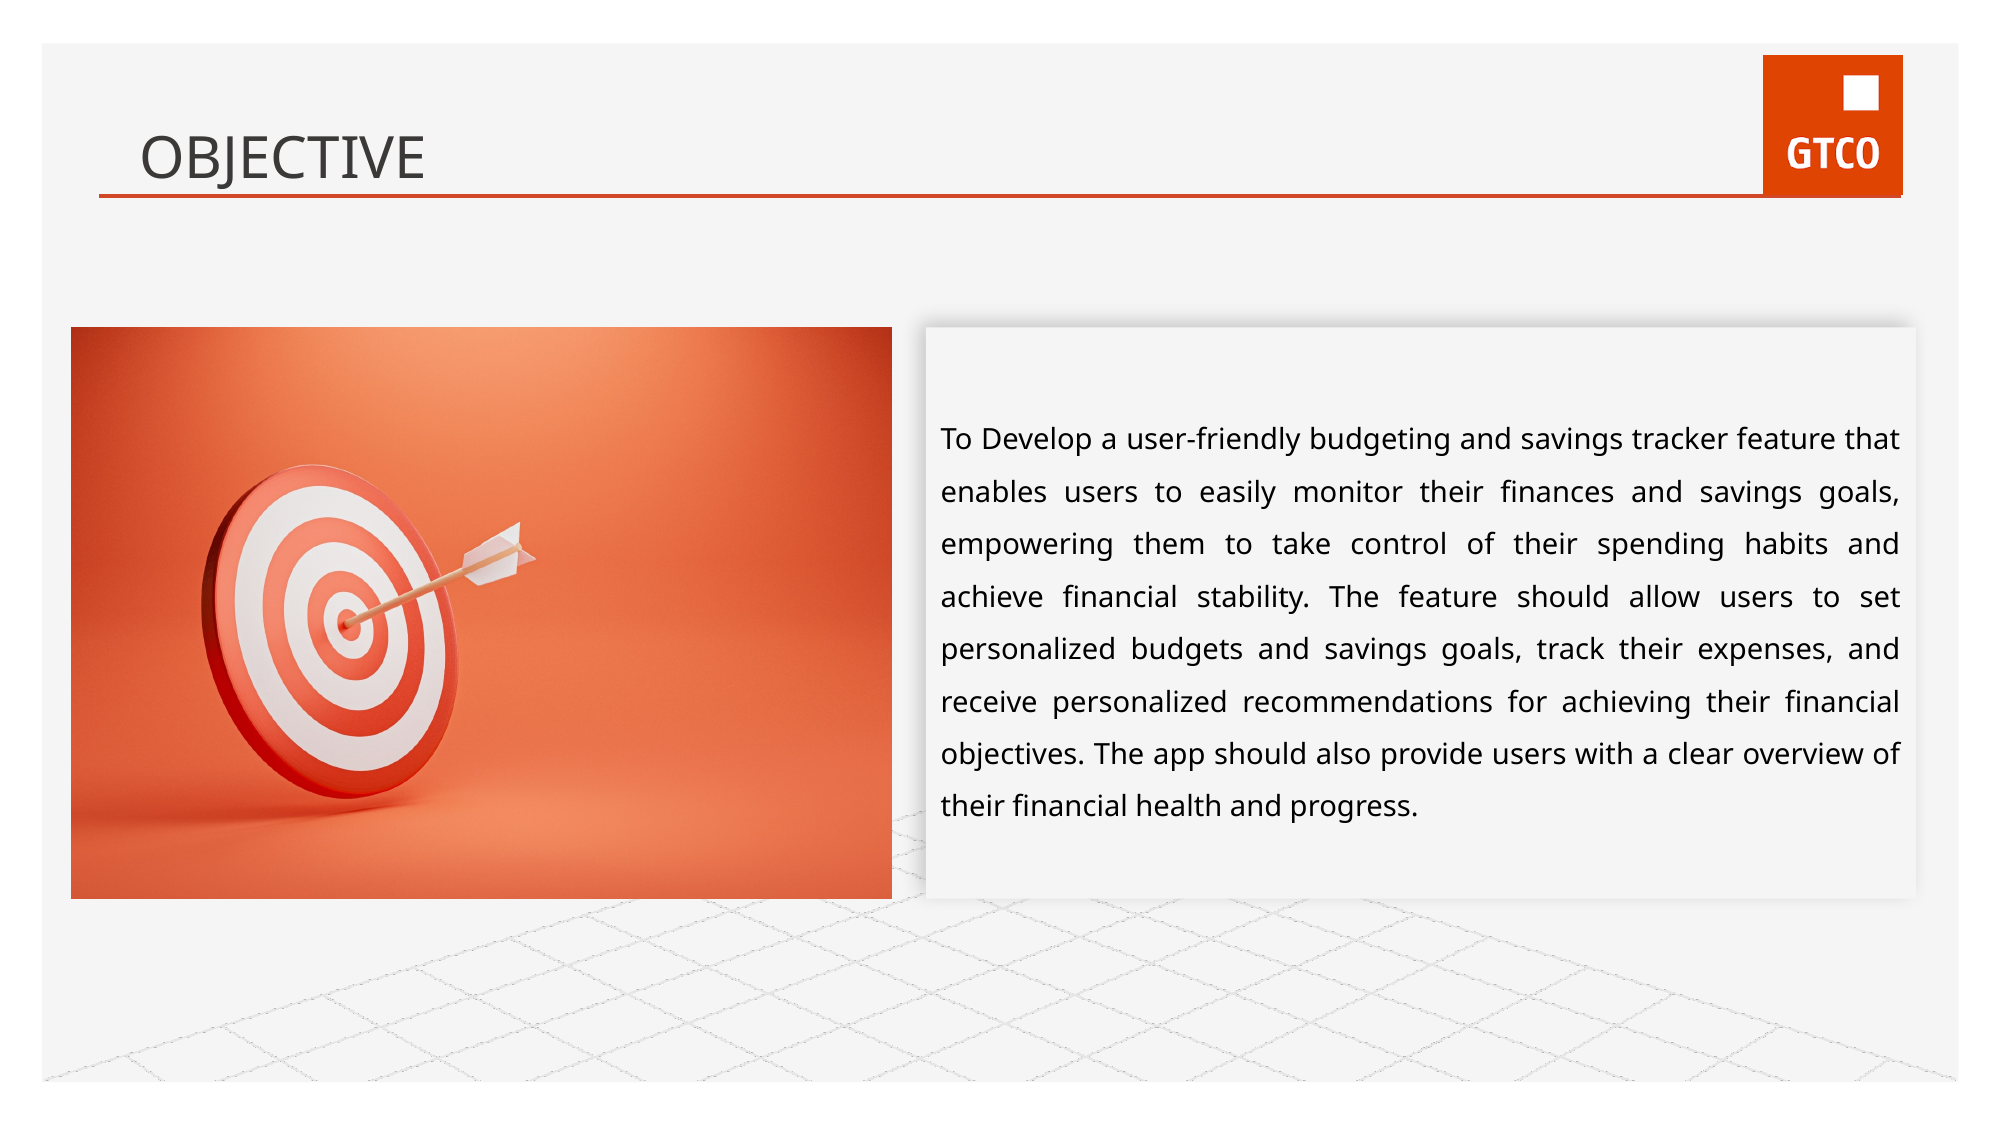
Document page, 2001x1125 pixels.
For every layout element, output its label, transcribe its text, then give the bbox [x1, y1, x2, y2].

text_box To Develop a user-friendly budgeting and savings tracker feature that enables users to easily monitor their finances and savings goals, empowering them to take control of their spending habits and achieve financial stability. The feature should allow users to set personalized budgets and savings goals, track their expenses, and receive personalized recommendations for achieving their financial objectives. The app should also provide users with a clear overview of their financial health and progress. [925, 326, 1917, 900]
picture [1763, 55, 1903, 195]
picture [44, 327, 1956, 1081]
text_box OBJECTIVE [124, 98, 1550, 222]
